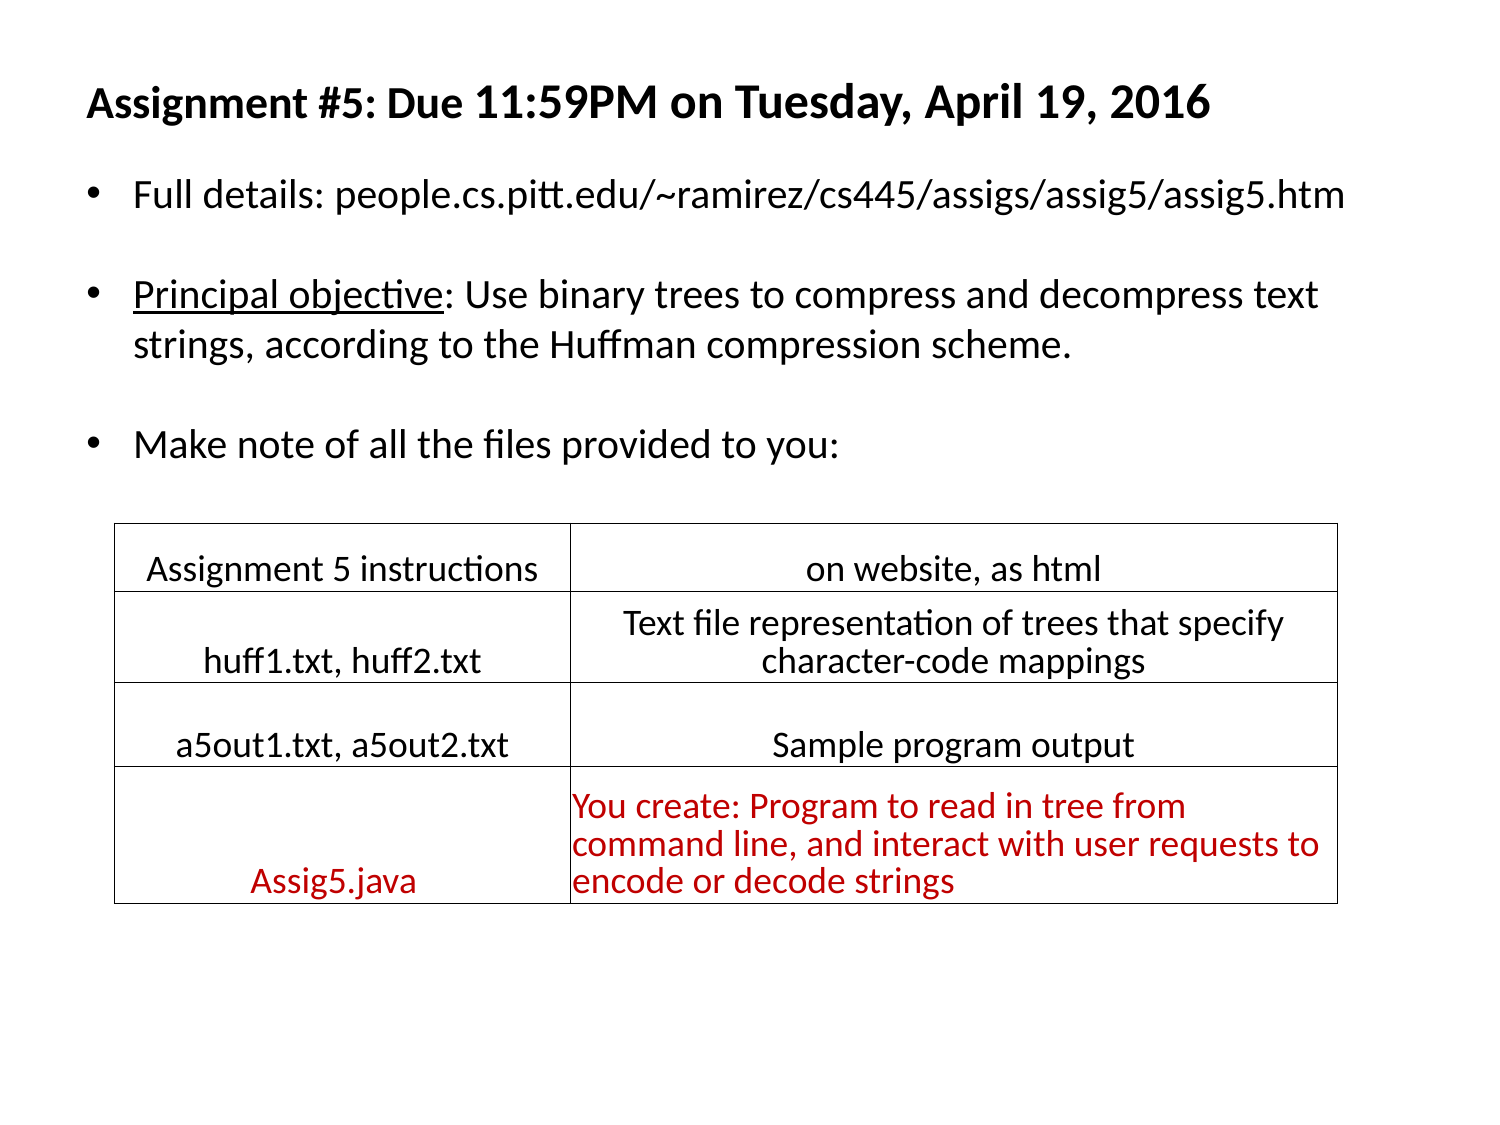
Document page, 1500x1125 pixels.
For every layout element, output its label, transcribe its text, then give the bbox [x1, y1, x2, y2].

table_header on website, as html [571, 524, 1337, 591]
text_box Assignment #5: Due 11:59PM on Tuesday, April 19, 2016 [71, 60, 1381, 136]
table_header Assignment 5 instructions [115, 524, 570, 591]
table_cell You create: Program to read in tree from command line, and interact with user requests to encode or decode strings [571, 767, 1337, 903]
table_cell Text file representation of trees that specify character-code mappings [571, 592, 1337, 682]
table_cell Sample program output [571, 683, 1337, 766]
text_box Full details: people.cs.pitt.edu/~ramirez/cs445/assigs/assig5/assig5.htm Principal objective: Use binary trees to compress and decompress text strings, according to the Huffman compression scheme. Make note of all the files provided to you: [71, 159, 1381, 520]
table_cell Assig5.java [115, 767, 570, 903]
table_cell huff1.txt, huff2.txt [115, 592, 570, 682]
table_cell a5out1.txt, a5out2.txt [115, 683, 570, 766]
